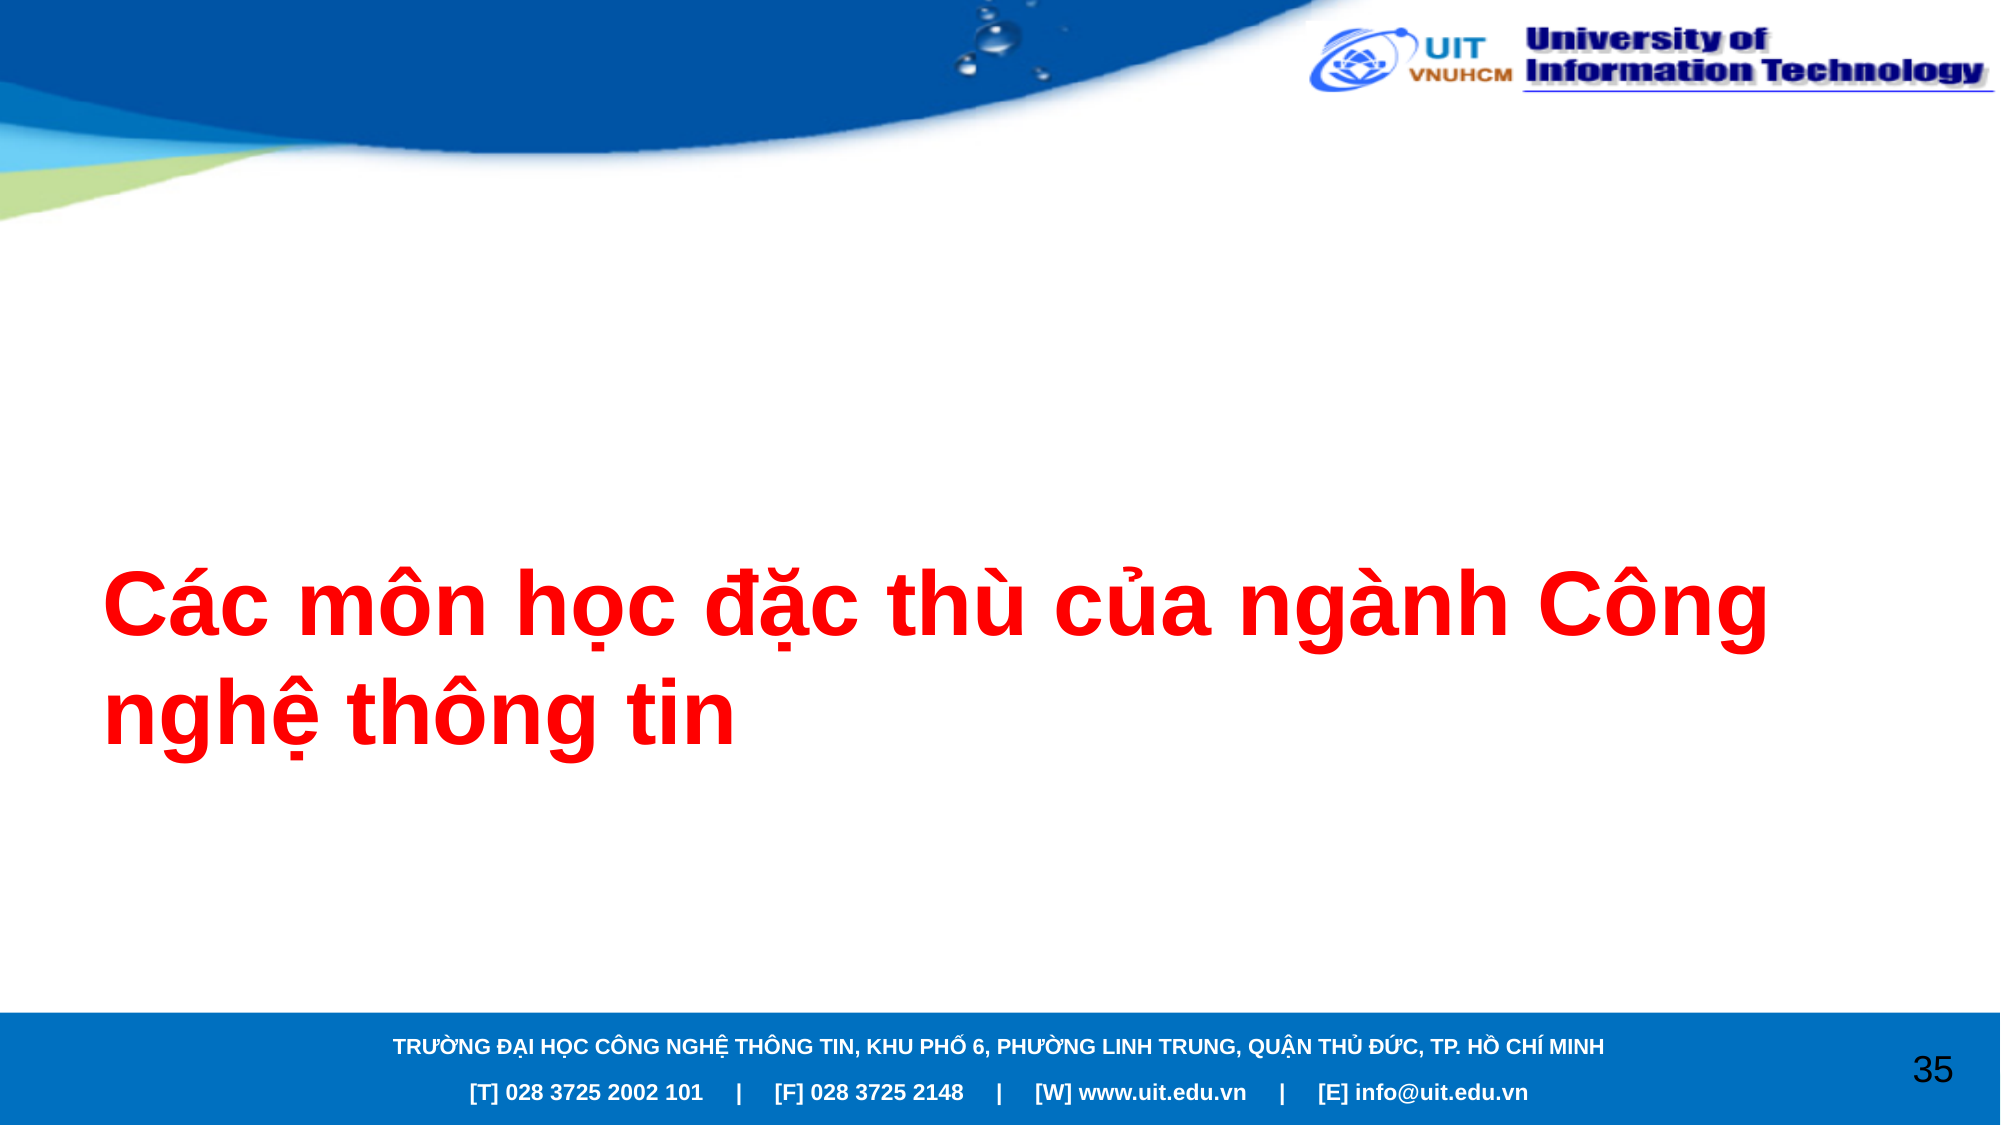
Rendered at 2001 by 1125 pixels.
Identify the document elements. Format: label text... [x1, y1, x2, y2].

picture [0, 0, 2001, 1125]
title Các môn học đặc thù của ngành Công nghệ thông tin [87, 559, 1888, 748]
